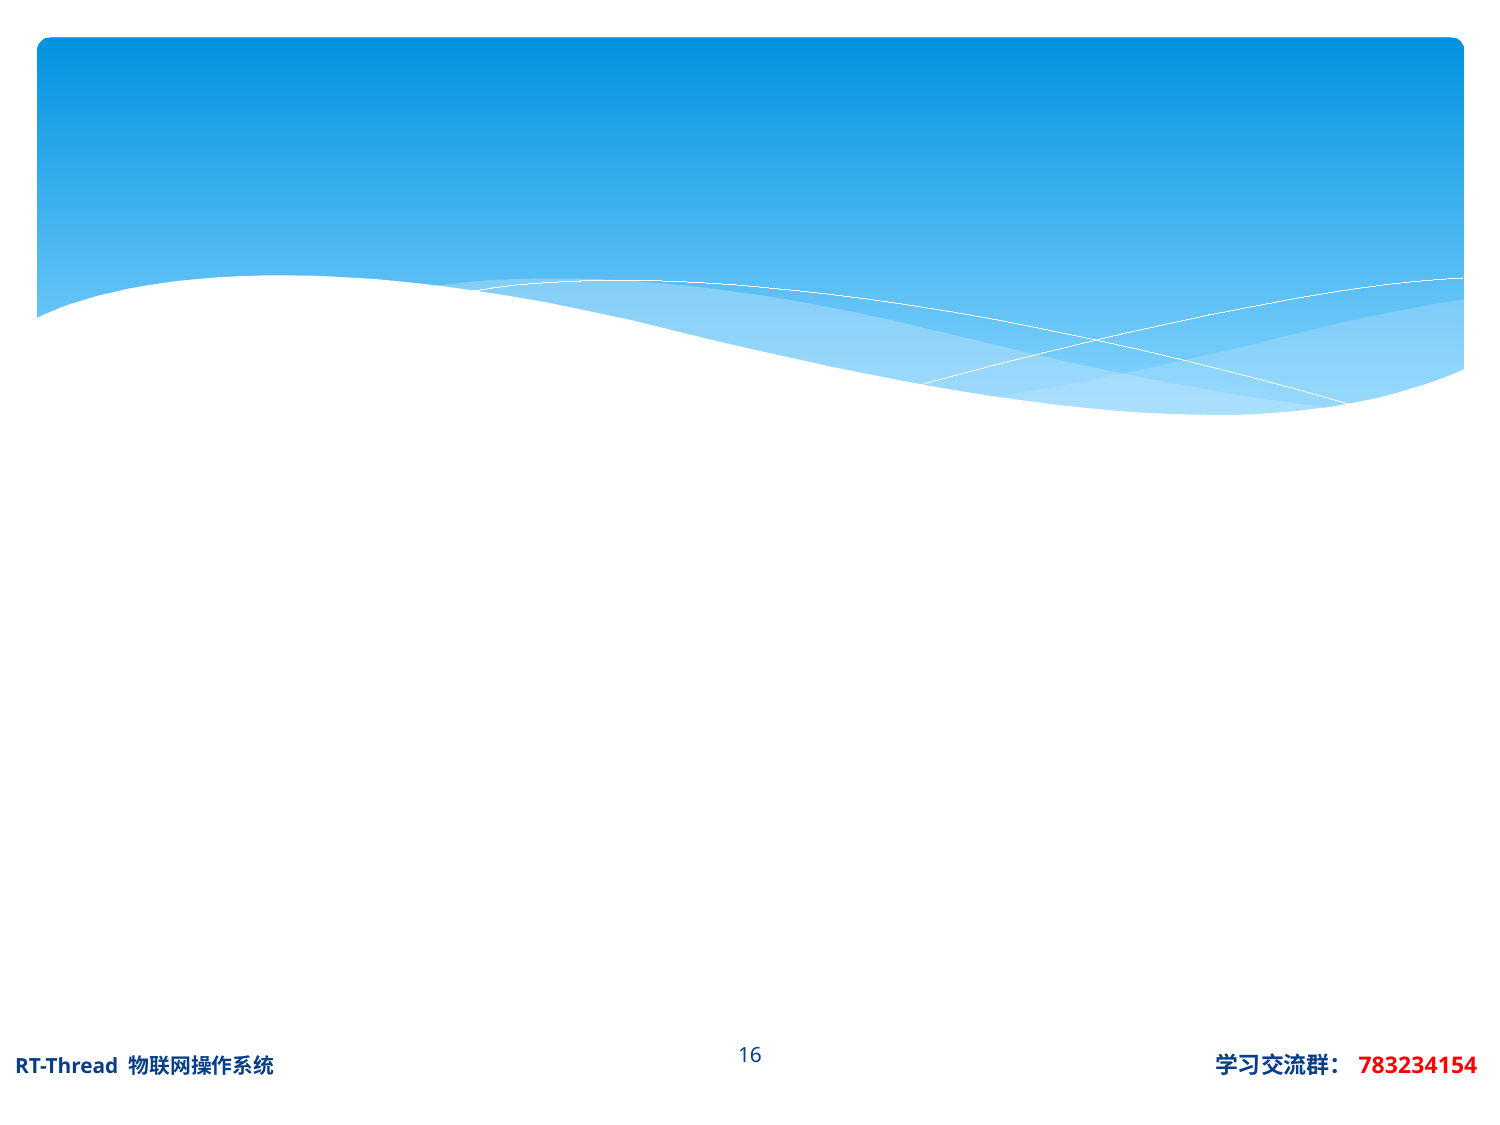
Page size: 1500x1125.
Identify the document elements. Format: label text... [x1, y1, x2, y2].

footer RT-Thread 物联网操作系统 学习交流群：783234154 [0, 1034, 1500, 1094]
slide_number 16 [654, 1025, 846, 1086]
